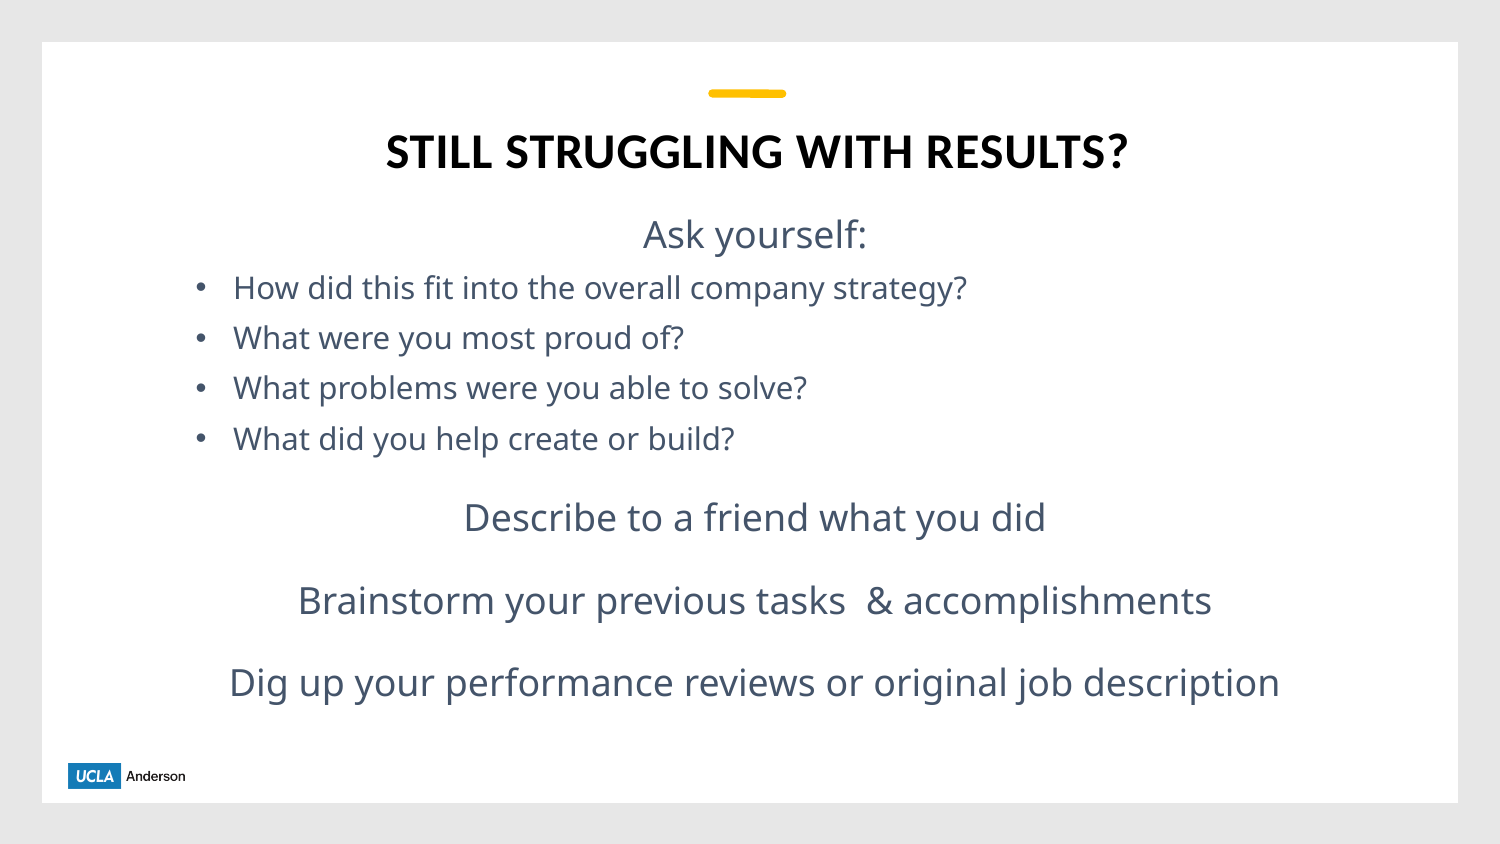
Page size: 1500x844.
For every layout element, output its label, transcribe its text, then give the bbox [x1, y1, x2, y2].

picture [68, 763, 185, 789]
title STILL STRUGGLING WITH RESULTS? [105, 110, 1396, 193]
list Ask yourself: How did this fit into the overall company strategy? What were you most proud of? What problems were you able to solve? What did you help create or build? Describe to a friend what you did Brainstorm your previous tasks & accomplishments Dig up your performance reviews or original job description [105, 203, 1406, 776]
